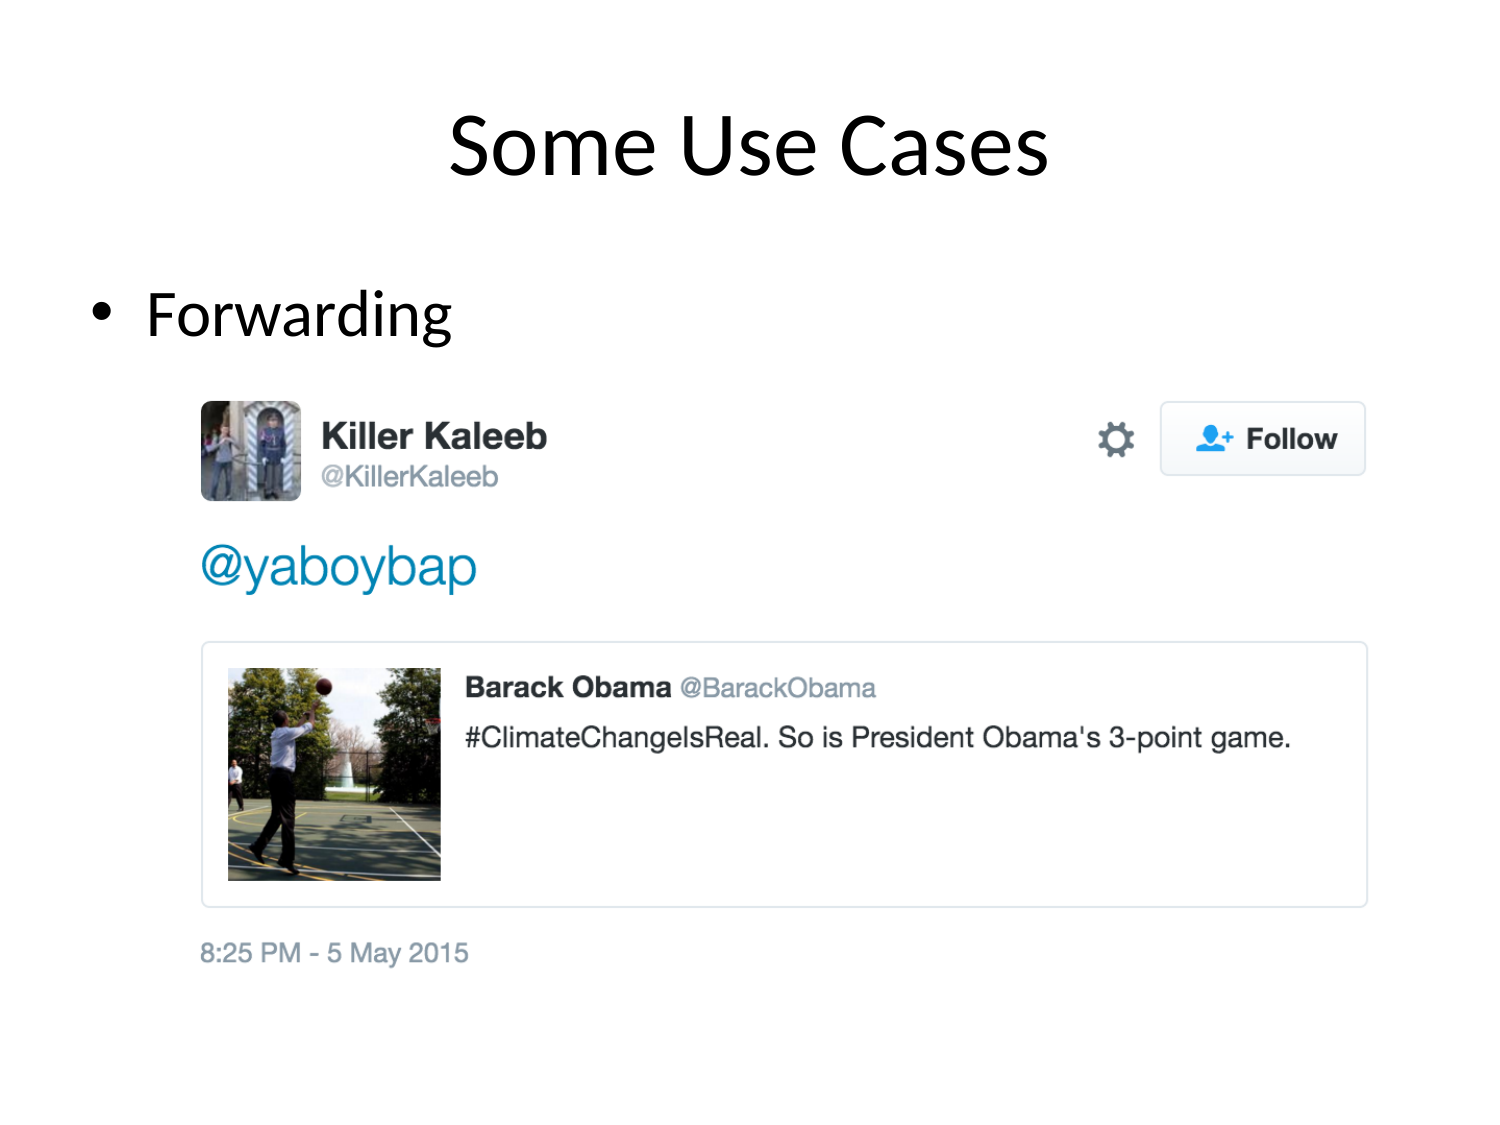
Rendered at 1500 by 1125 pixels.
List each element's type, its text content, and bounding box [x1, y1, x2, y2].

list Forwarding [75, 262, 1425, 1005]
title Some Use Cases [75, 45, 1425, 233]
picture [175, 378, 1387, 979]
